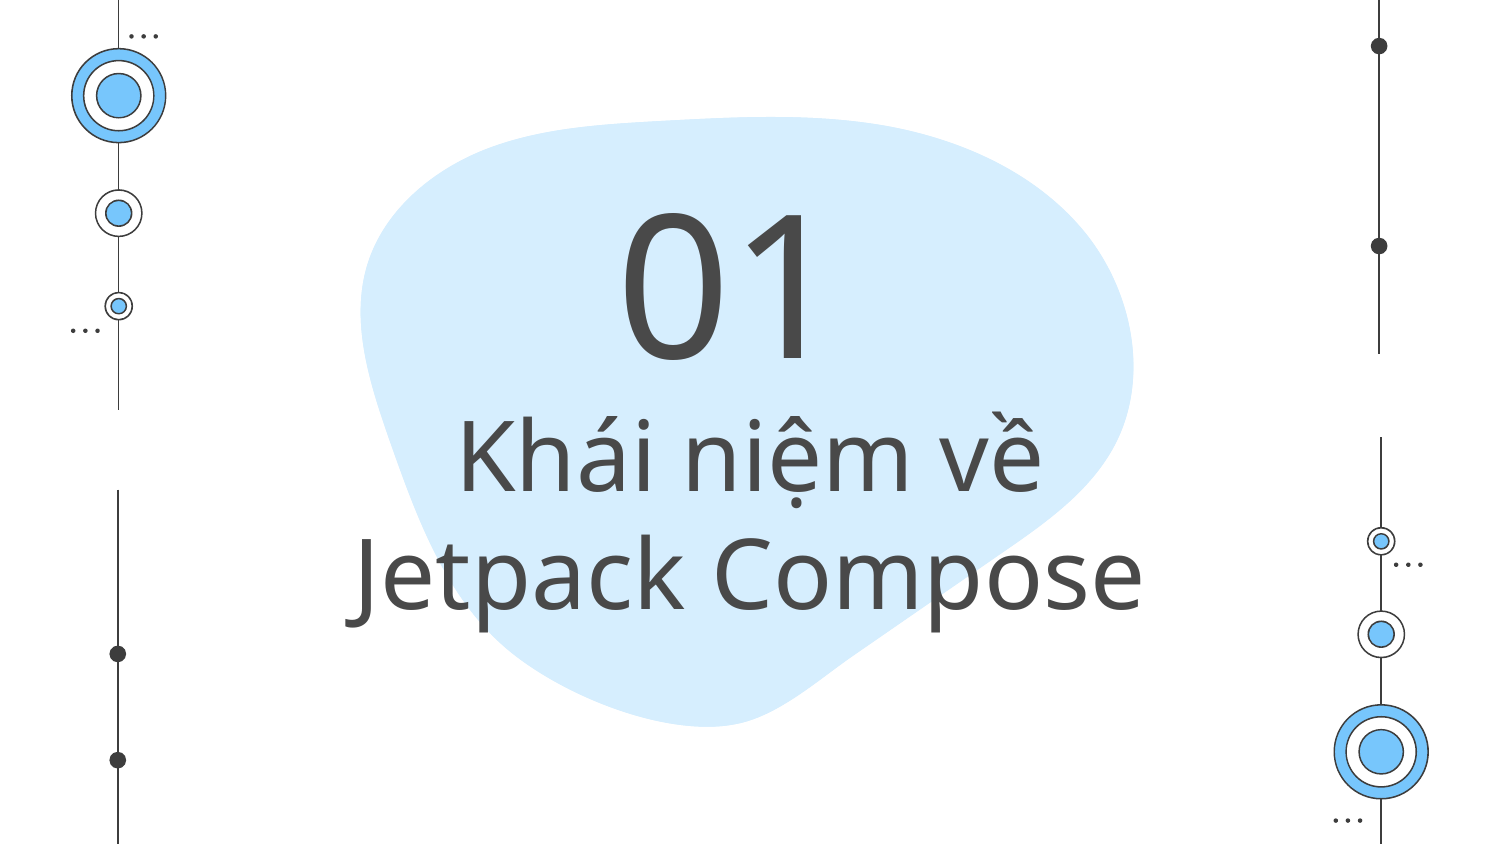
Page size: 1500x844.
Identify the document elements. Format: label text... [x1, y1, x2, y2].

title Khái niệm về Jetpack Compose [333, 445, 1167, 578]
title 01 [487, 190, 975, 366]
